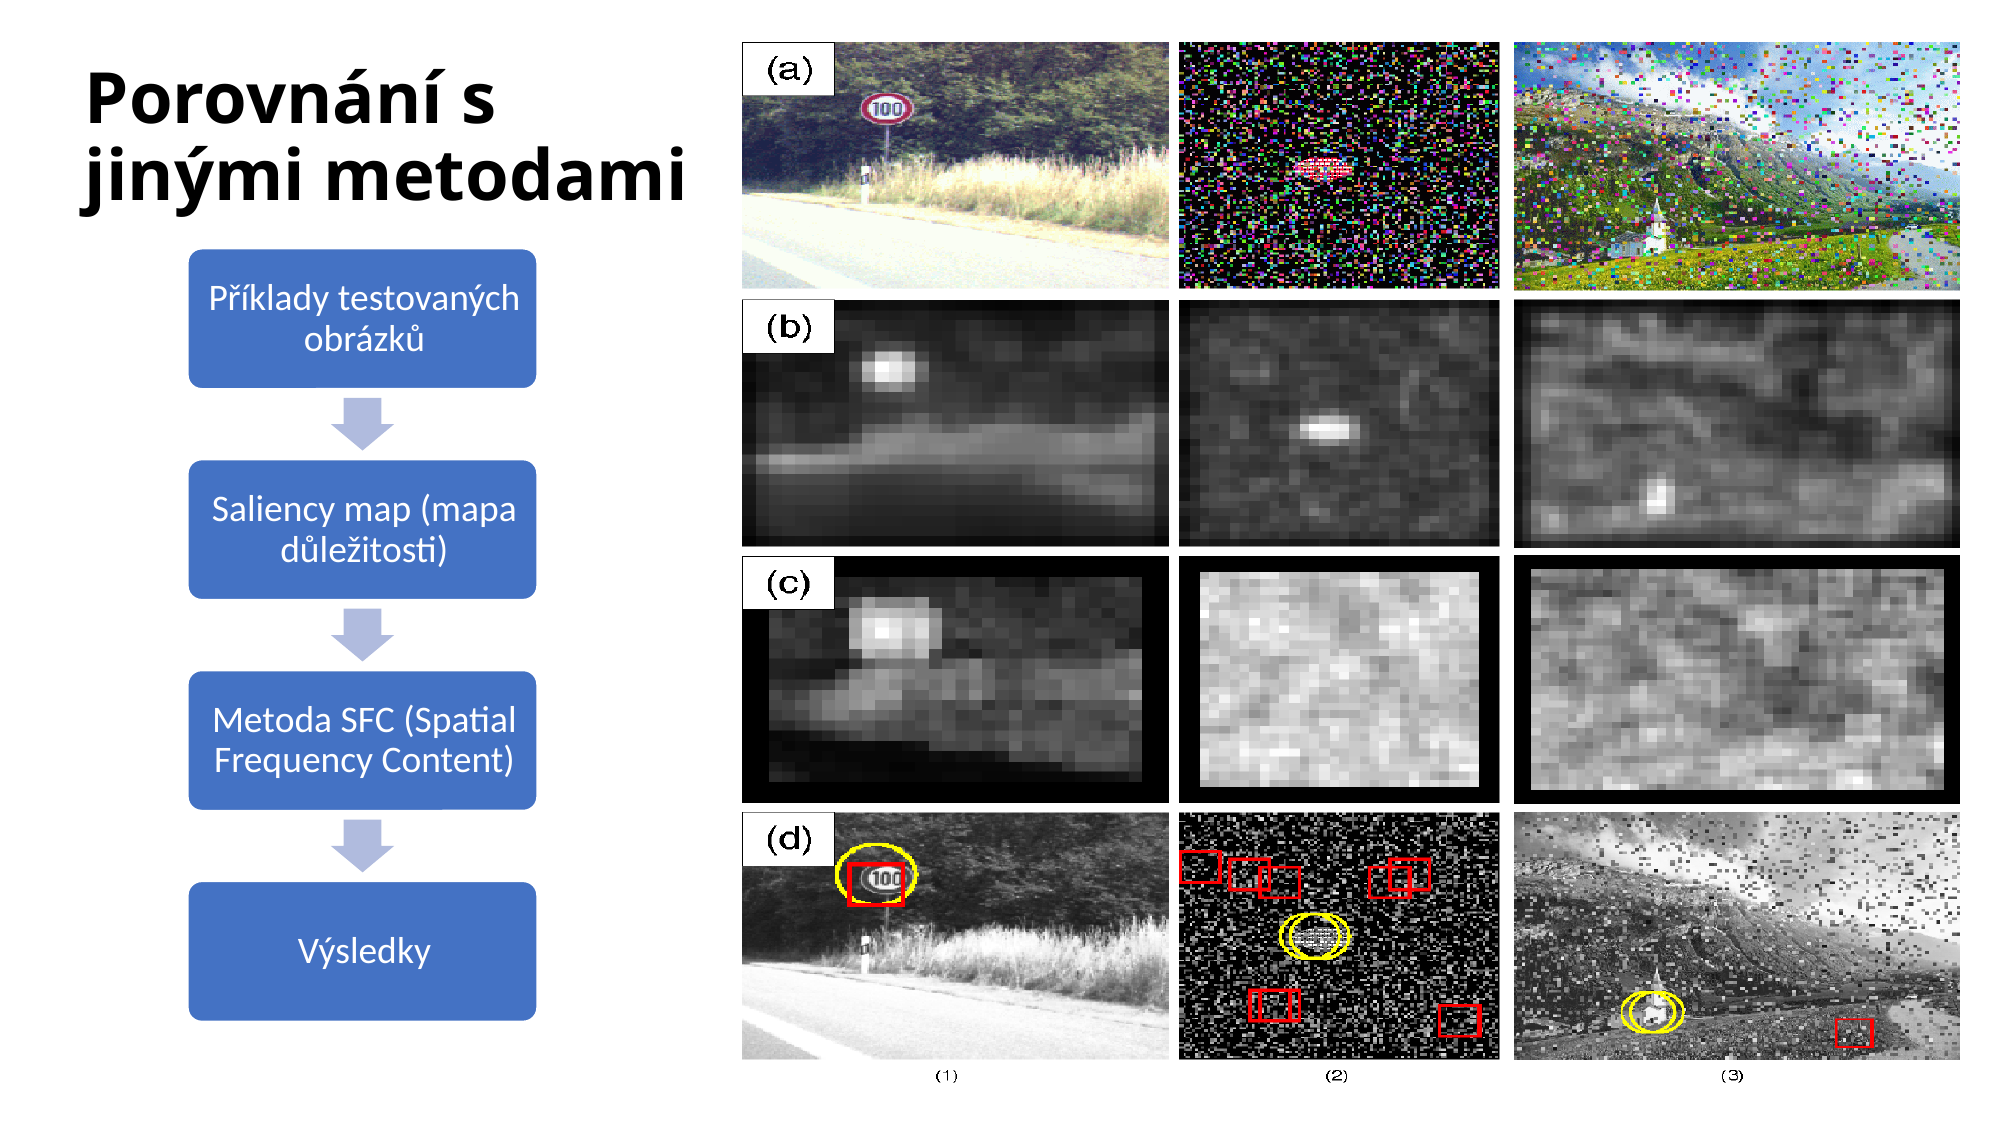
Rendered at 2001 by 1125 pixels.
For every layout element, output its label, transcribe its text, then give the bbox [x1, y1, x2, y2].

picture [741, 42, 1960, 1083]
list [69, 247, 656, 1023]
title Porovnání s jinými metodami [69, 30, 705, 248]
